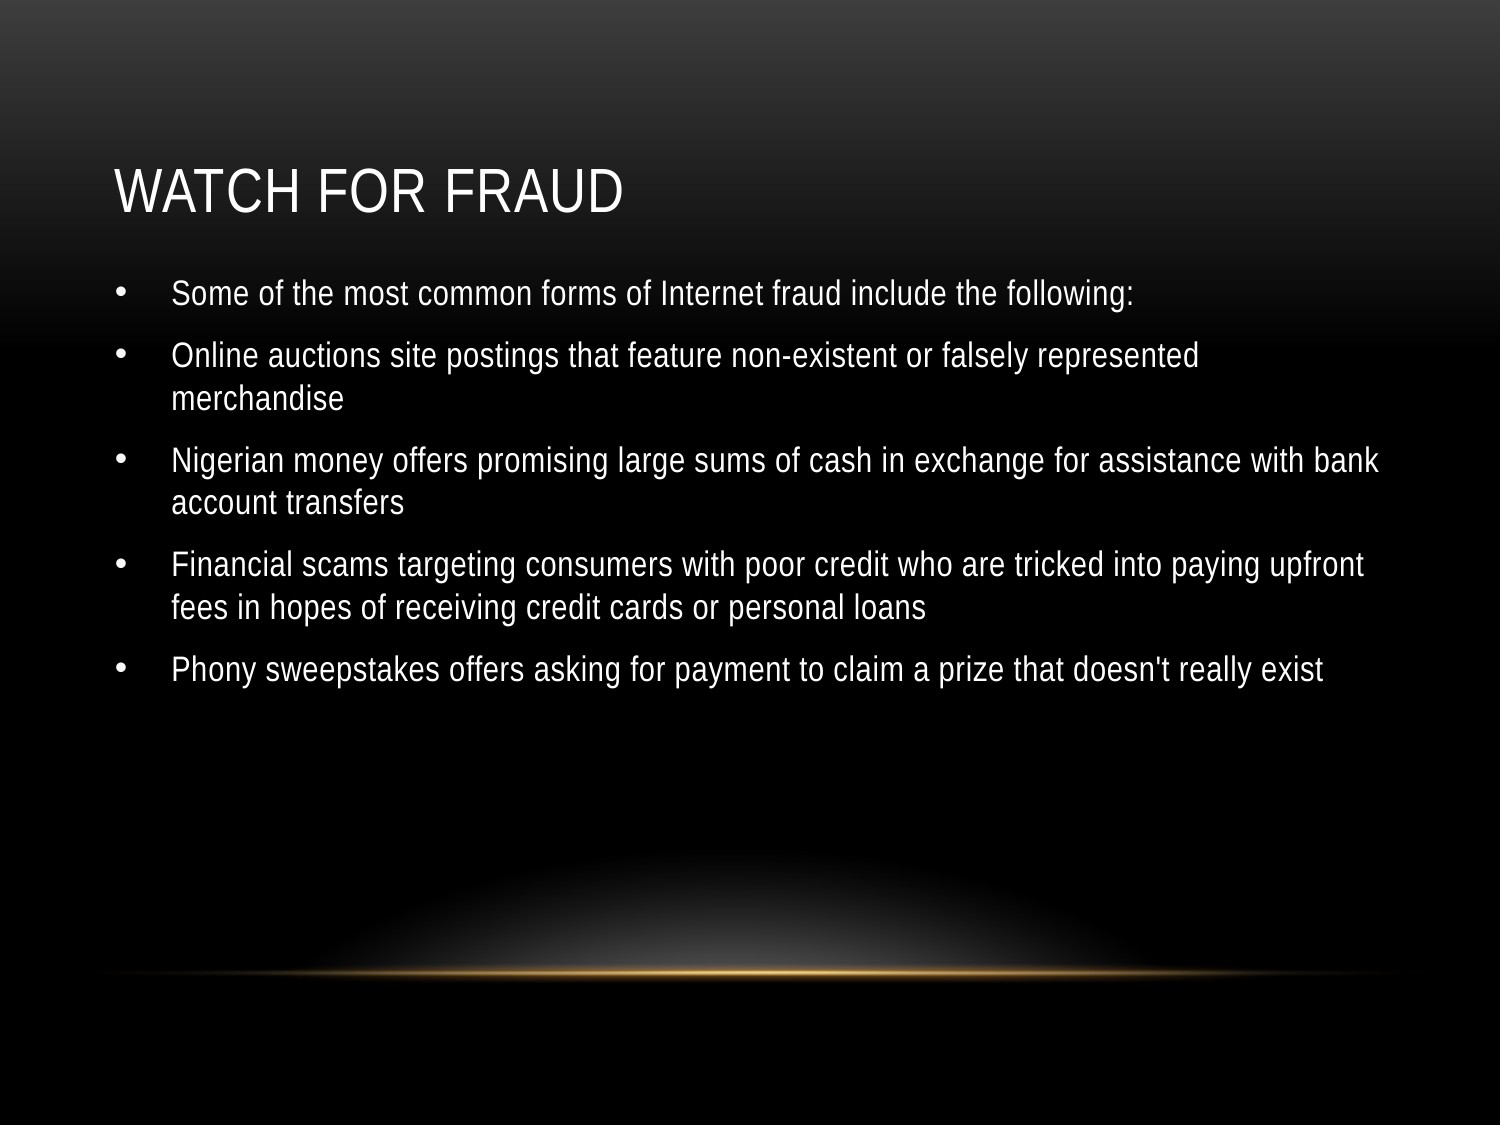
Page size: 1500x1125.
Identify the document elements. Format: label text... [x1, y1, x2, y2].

title Watch for fraud [99, 45, 1400, 233]
list Some of the most common forms of Internet fraud include the following: Online auctions site postings that feature non-existent or falsely represented merchandise Nigerian money offers promising large sums of cash in exchange for assistance with bank account transfers Financial scams targeting consumers with poor credit who are tricked into paying upfront fees in hopes of receiving credit cards or personal loans Phony sweepstakes offers asking for payment to claim a prize that doesn't really exist [99, 262, 1400, 938]
picture [0, 0, 1500, 1125]
